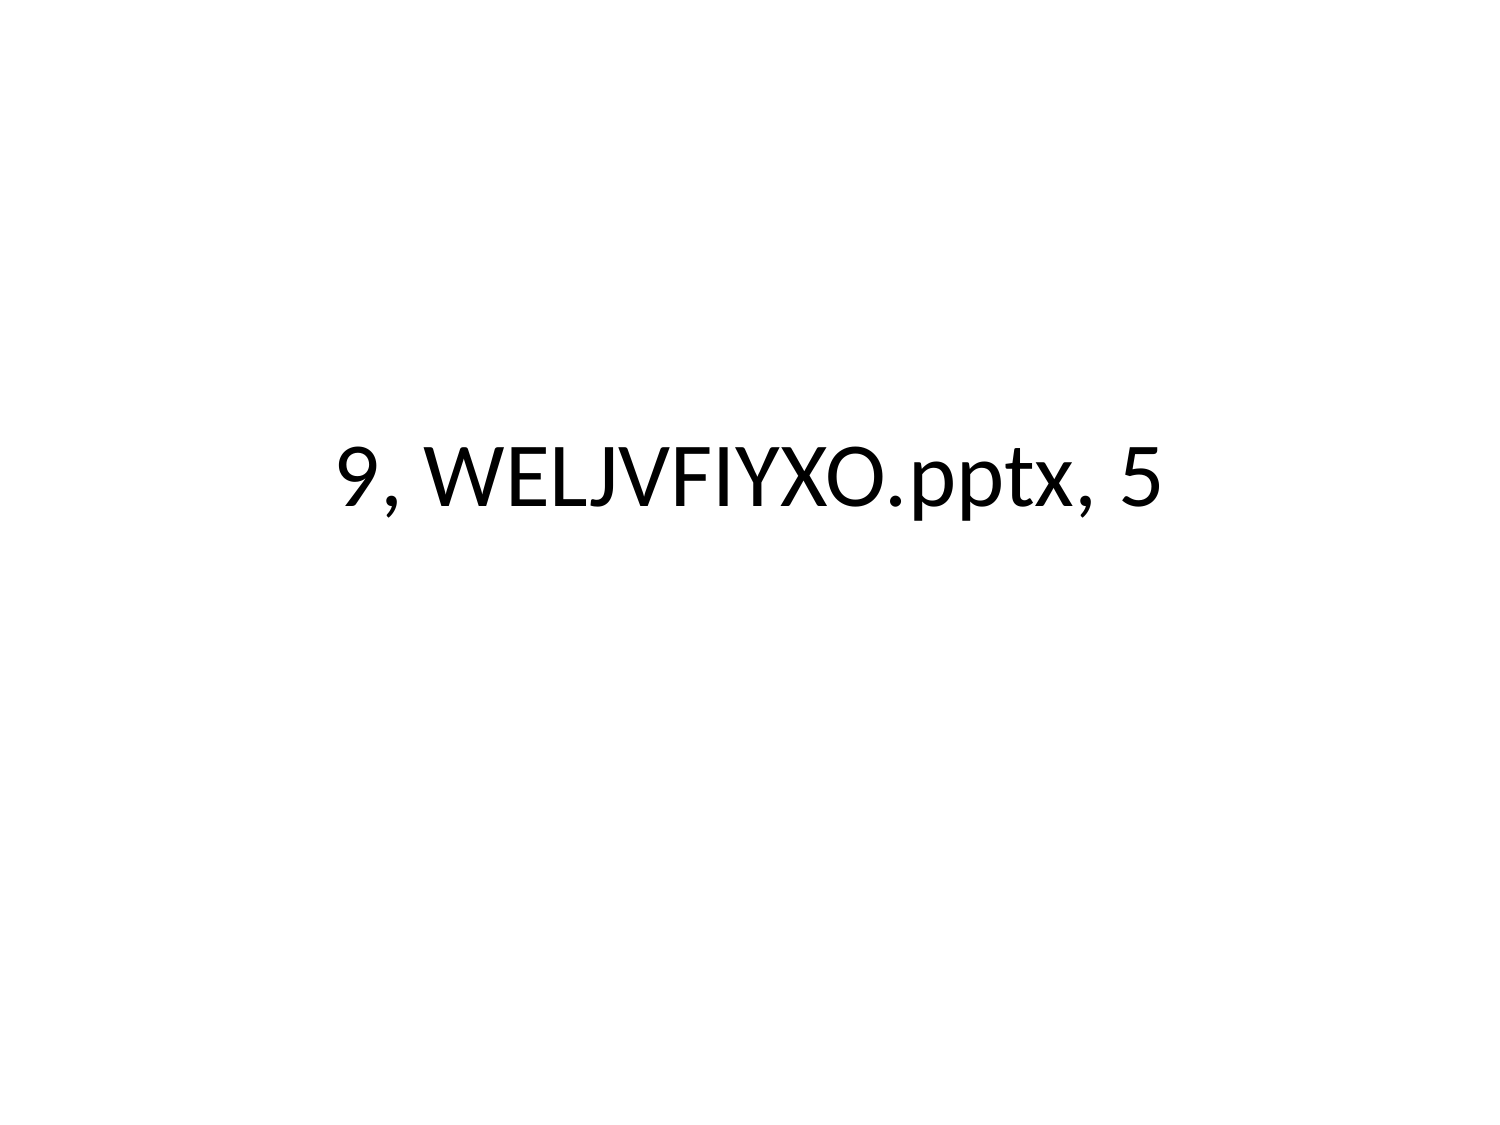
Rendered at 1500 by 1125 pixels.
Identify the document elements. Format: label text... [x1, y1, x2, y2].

title 9, WELJVFIYXO.pptx, 5 [112, 349, 1388, 591]
